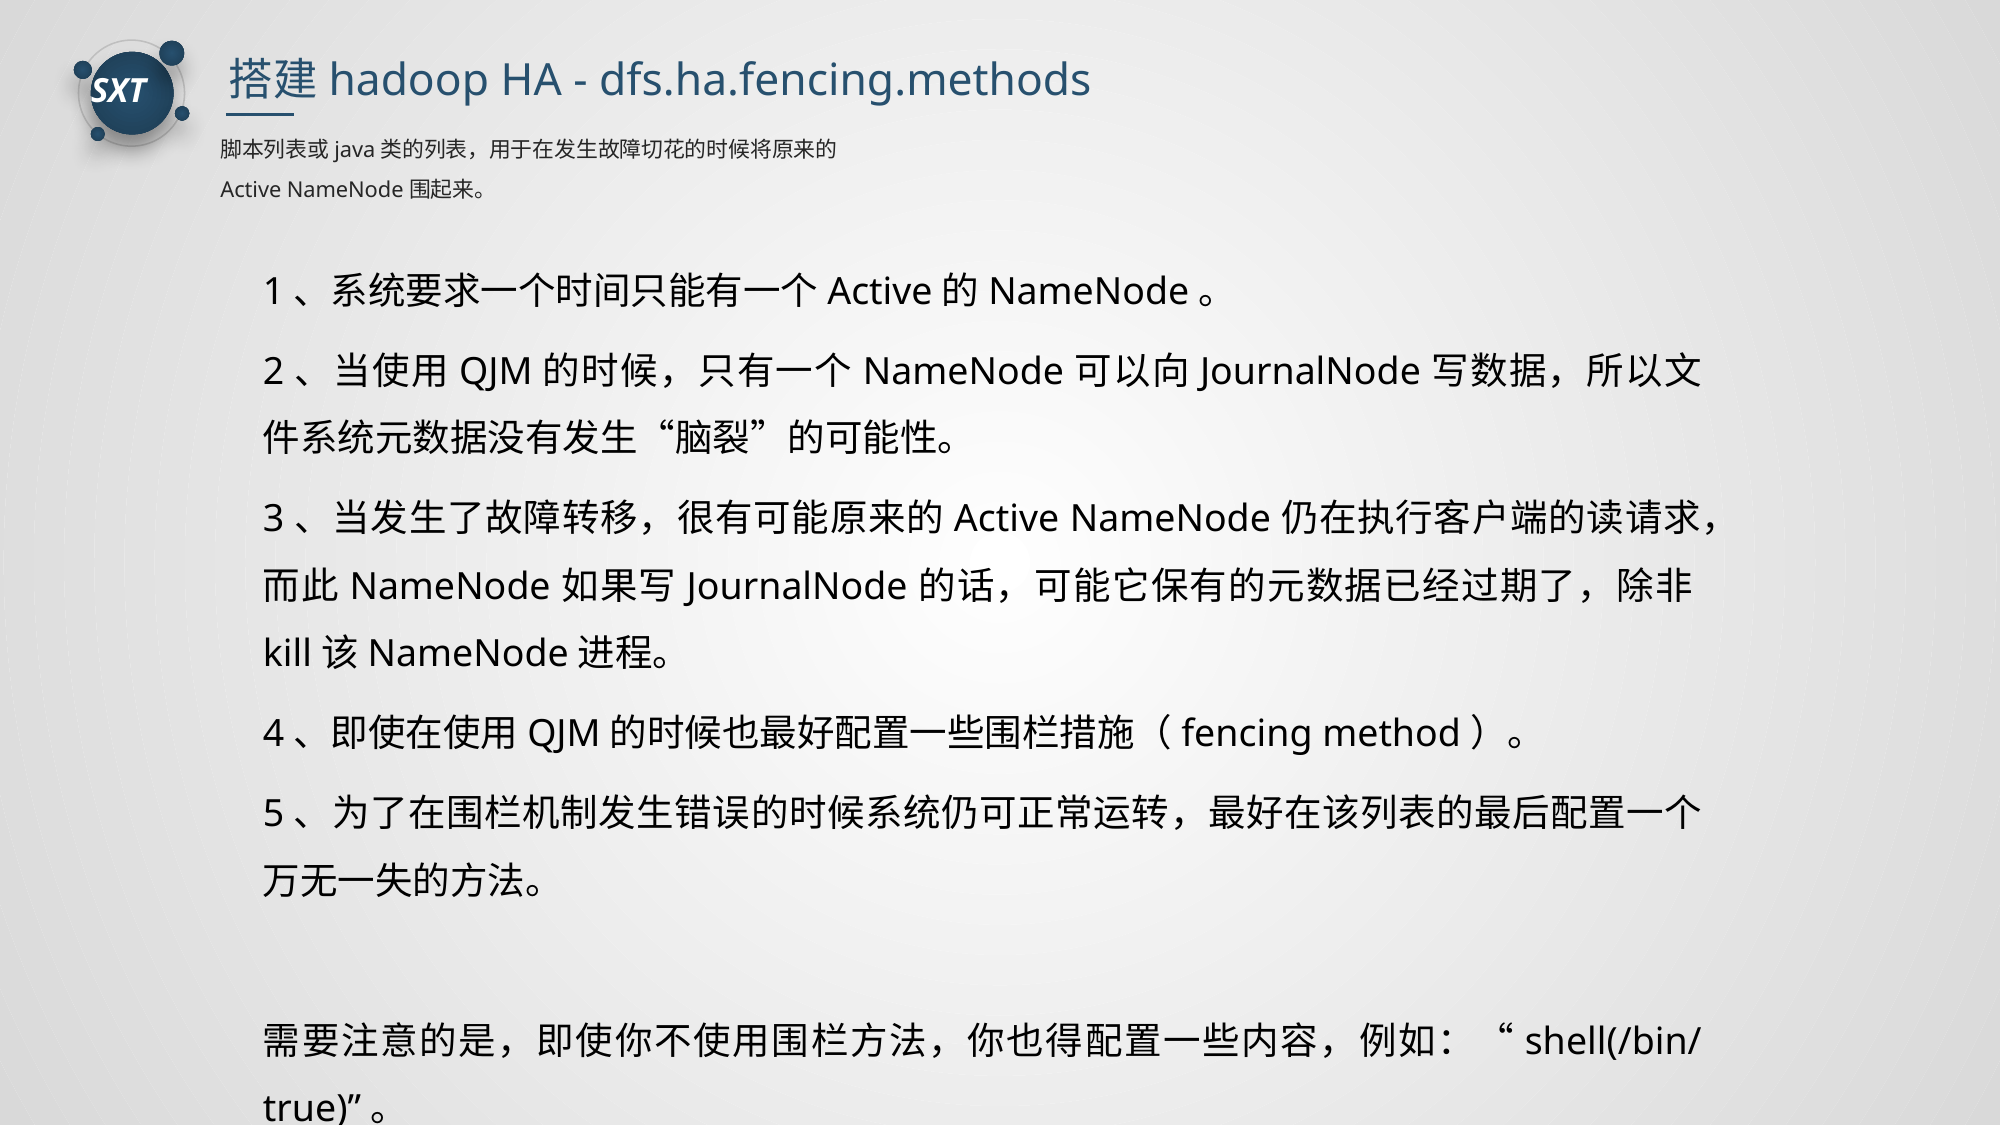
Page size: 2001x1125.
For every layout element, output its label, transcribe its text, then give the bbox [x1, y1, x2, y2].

text_box 搭建hadoop HA - dfs.ha.fencing.methods [214, 44, 1108, 113]
text_box 1、系统要求一个时间只能有一个Active的NameNode。 2、当使用QJM的时候，只有一个NameNode可以向JournalNode写数据，所以文件系统元数据没有发生“脑裂”的可能性。 3、当发生了故障转移，很有可能原来的Active NameNode仍在执行客户端的读请求，而此NameNode如果写JournalNode的话，可能它保有的元数据已经过期了，除非kill该NameNode进程。 4、即使在使用QJM的时候也最好配置一些围栏措施（fencing method）。 5、为了在围栏机制发生错误的时候系统仍可正常运转，最好在该列表的最后配置一个万无一失的方法。 需要注意的是，即使你不使用围栏方法，你也得配置一些内容，例如：“shell(/bin/true)”。 [248, 236, 1717, 1125]
text_box 脚本列表或java类的列表，用于在发生故障切花的时候将原来的Active NameNode围起来。 [205, 115, 877, 209]
